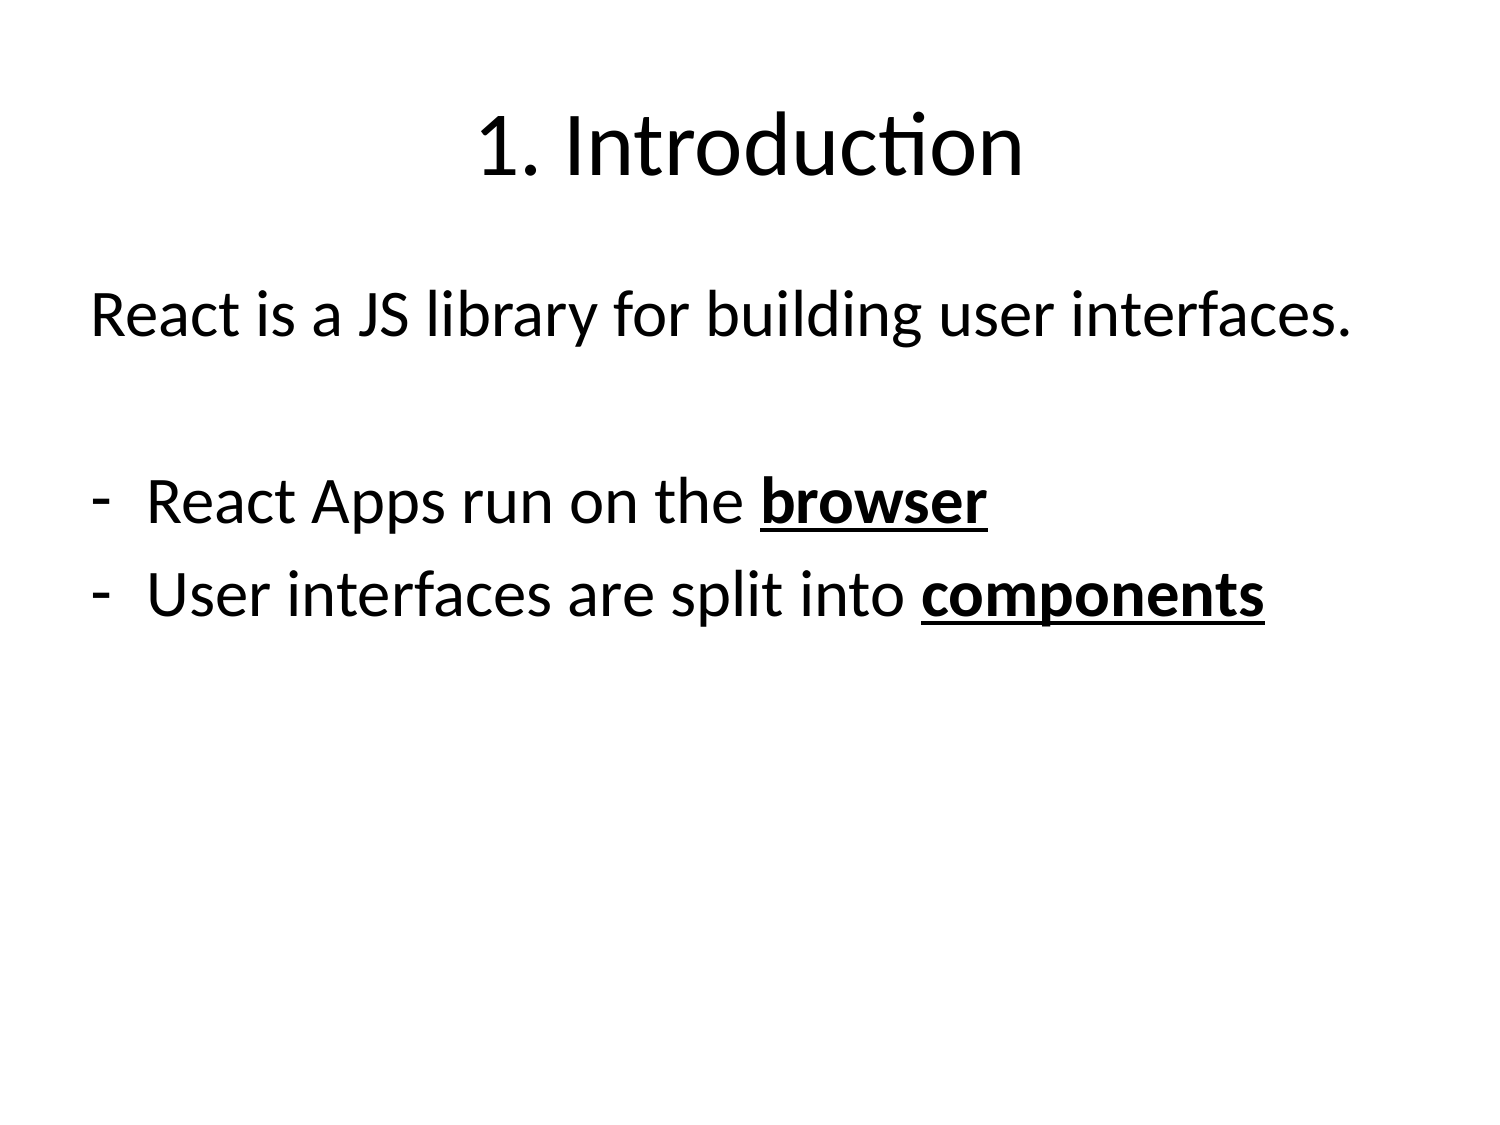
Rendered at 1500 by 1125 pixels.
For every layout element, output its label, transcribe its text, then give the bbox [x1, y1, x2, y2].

list React is a JS library for building user interfaces. React Apps run on the browser User interfaces are split into components [75, 262, 1425, 1005]
title 1. Introduction [75, 45, 1425, 233]
